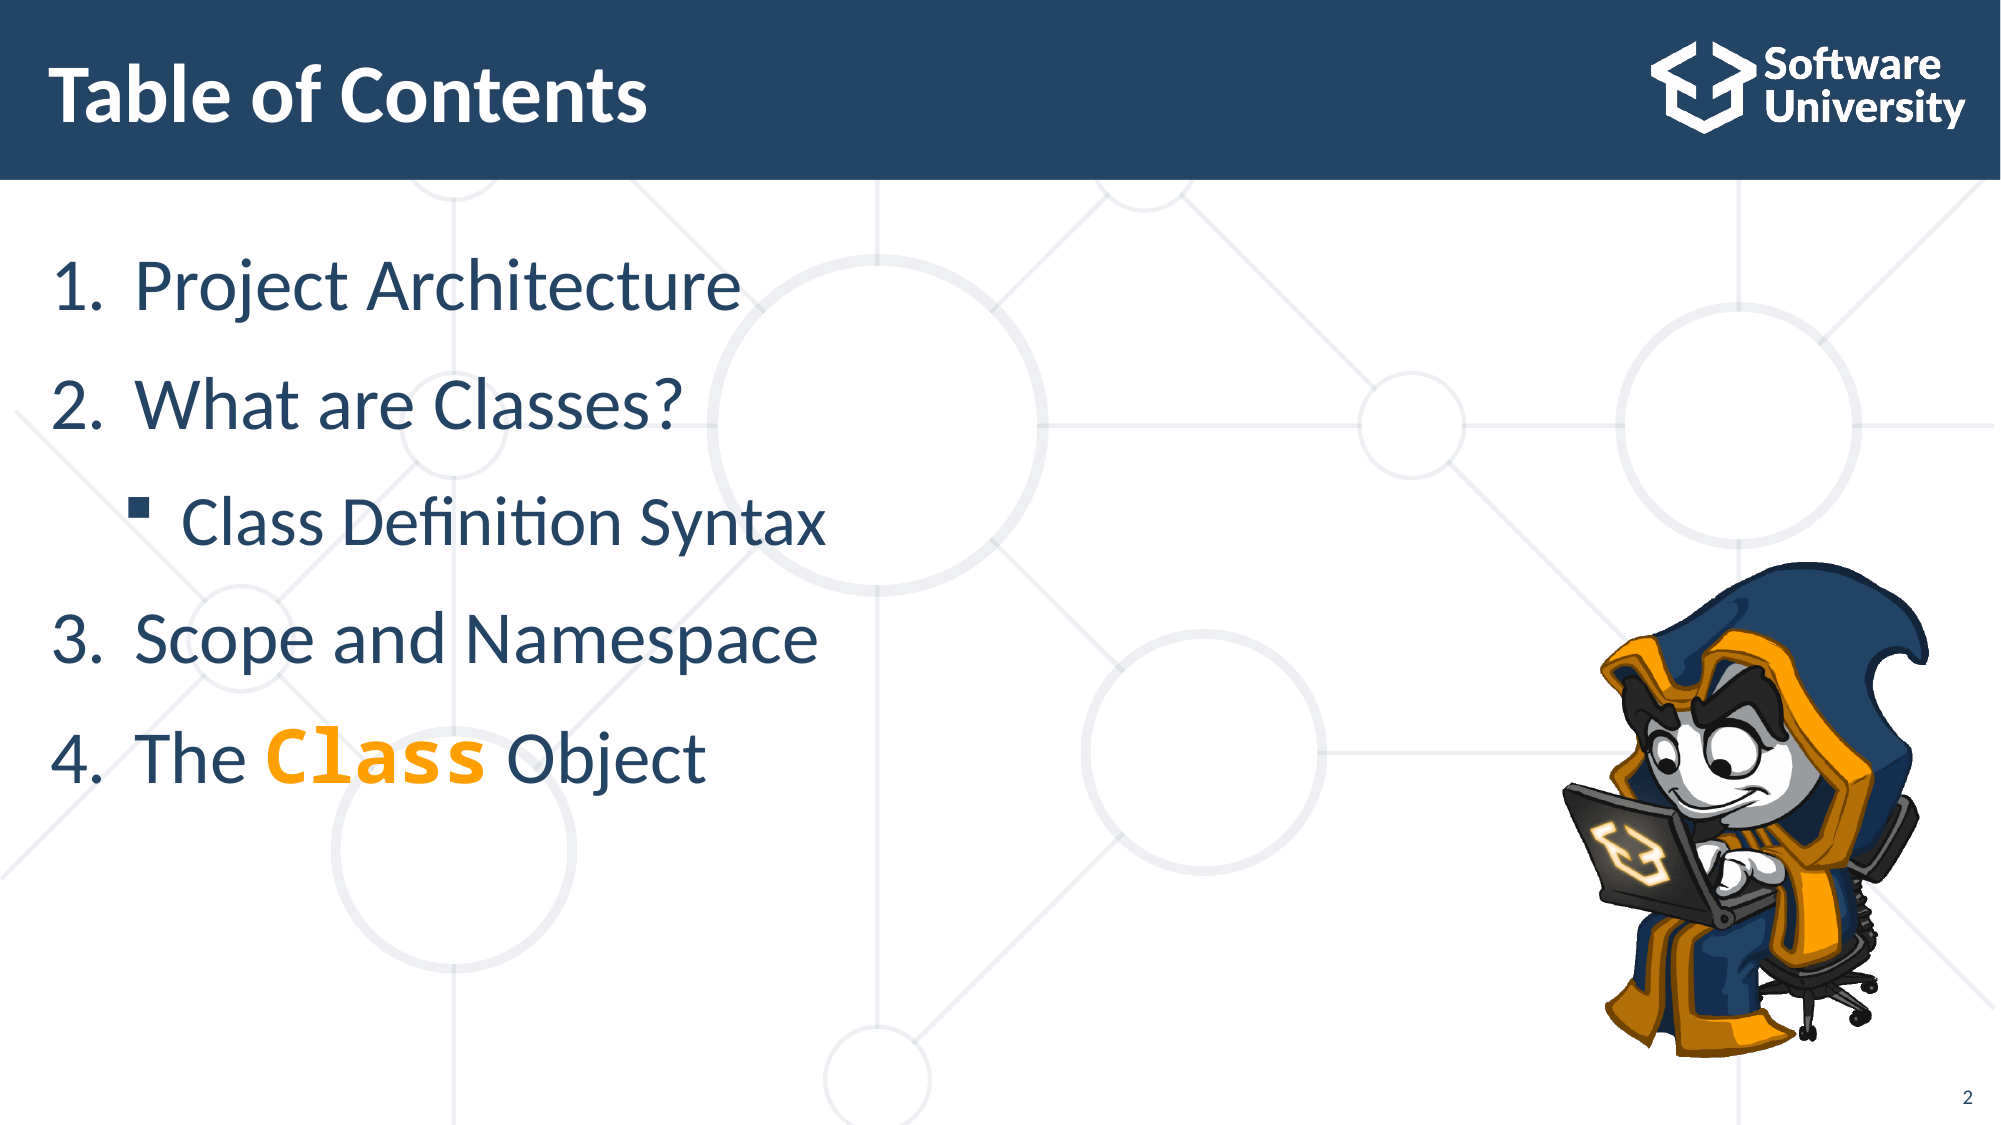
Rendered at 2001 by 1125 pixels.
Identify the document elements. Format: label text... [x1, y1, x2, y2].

text_box 2 [1927, 1067, 1989, 1117]
list Project Architecture What are Classes? Class Definition Syntax Scope and Namespace The Class Object [32, 224, 1517, 1080]
picture [1651, 41, 1966, 134]
title Table of Contents [31, 16, 1625, 162]
picture [1561, 559, 1931, 1059]
